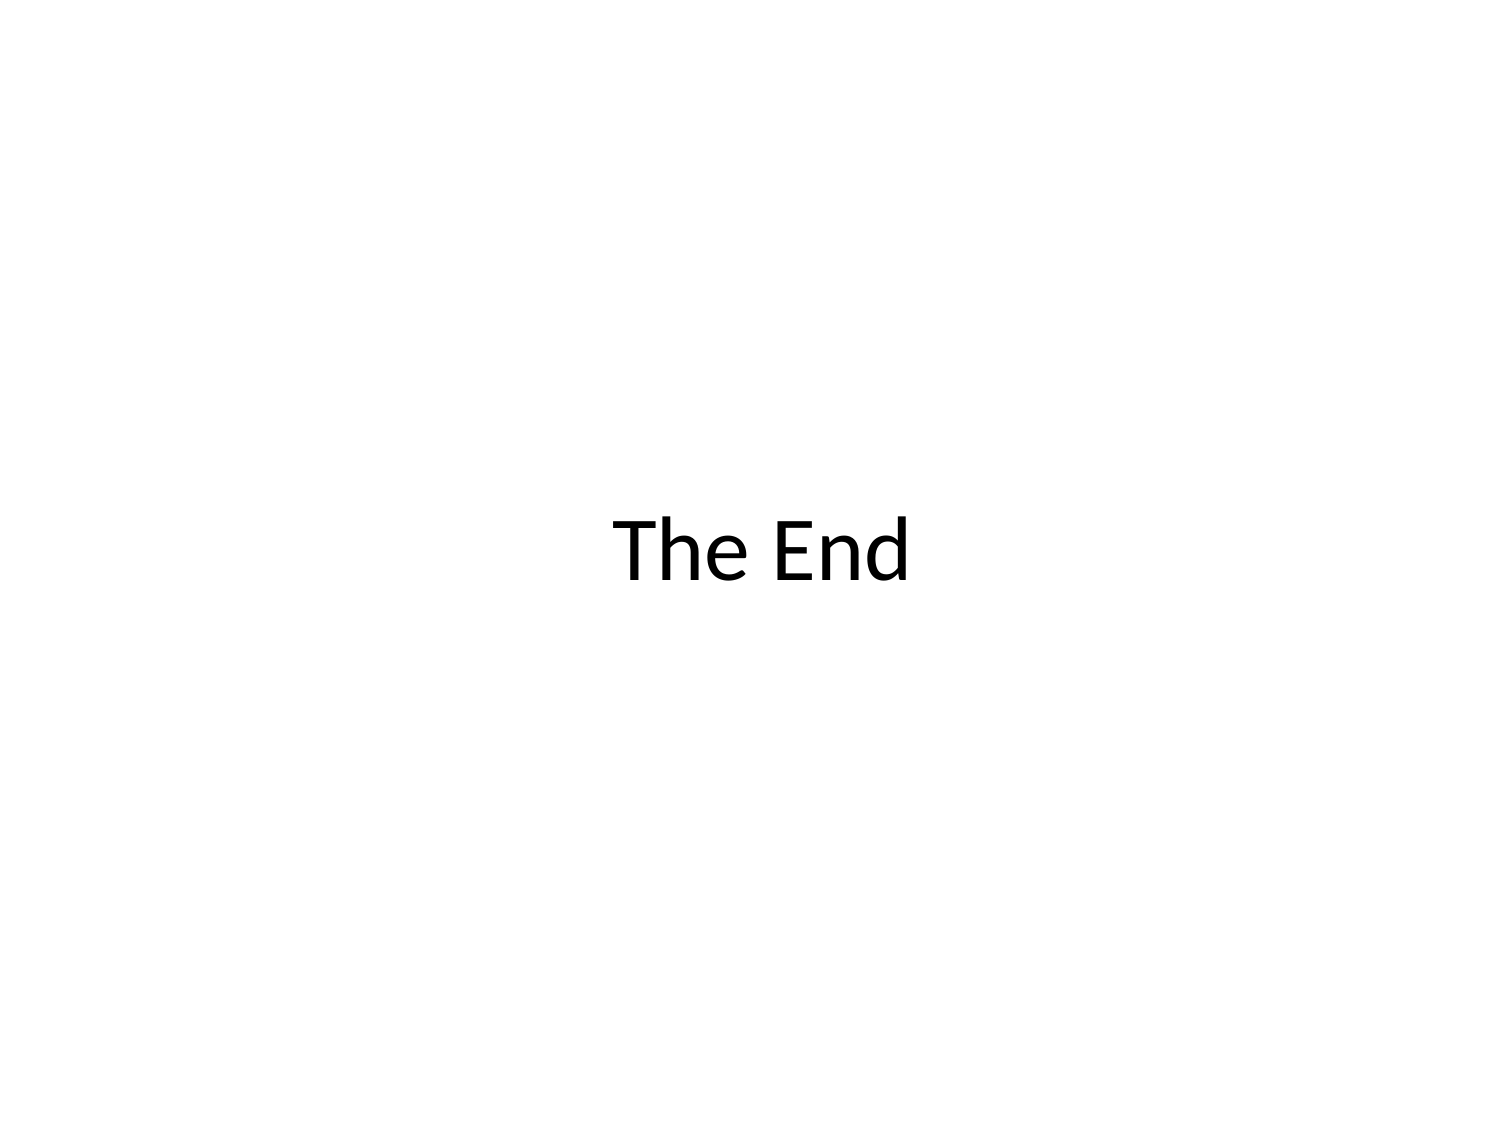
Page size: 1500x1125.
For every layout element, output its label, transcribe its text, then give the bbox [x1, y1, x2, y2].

title The End [87, 450, 1438, 638]
